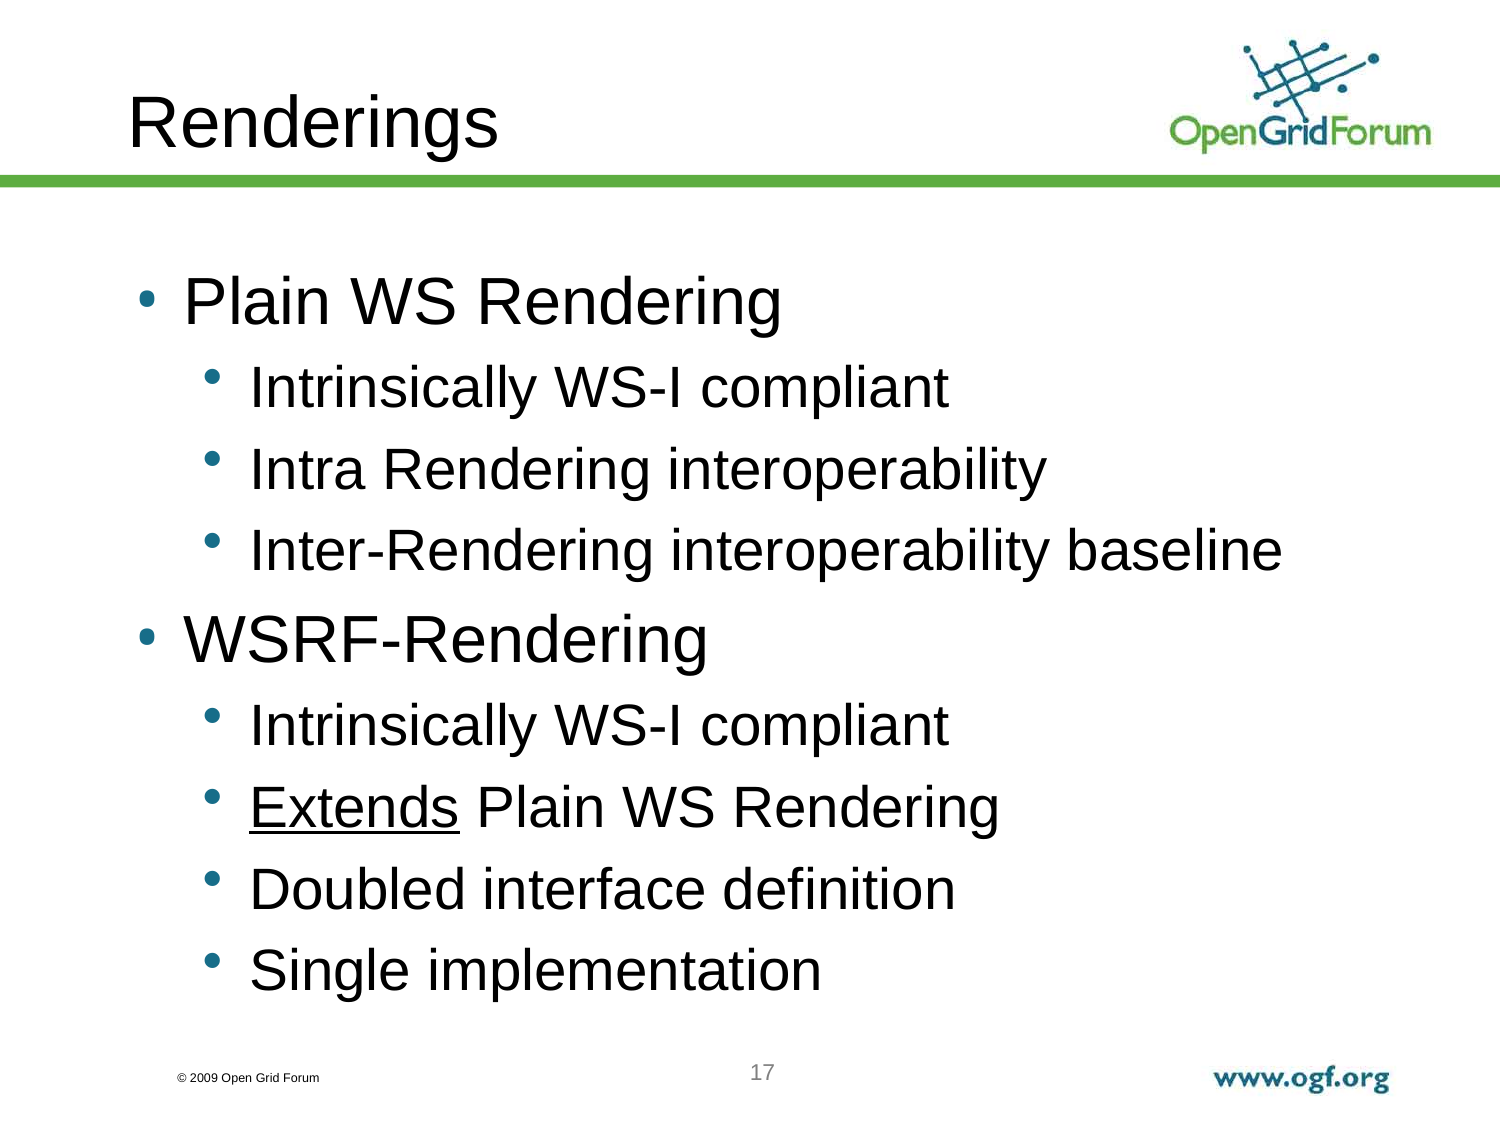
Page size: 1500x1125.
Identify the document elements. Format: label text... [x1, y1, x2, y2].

picture [0, 188, 1500, 1125]
title Renderings [112, 24, 1388, 213]
footer 17 [324, 1049, 1201, 1125]
list Plain WS Rendering Intrinsically WS-I compliant Intra Rendering interoperability Inter-Rendering interoperability baseline WSRF-Rendering Intrinsically WS-I compliant Extends Plain WS Rendering Doubled interface definition Single implementation [112, 249, 1388, 1038]
picture [0, 0, 1500, 174]
